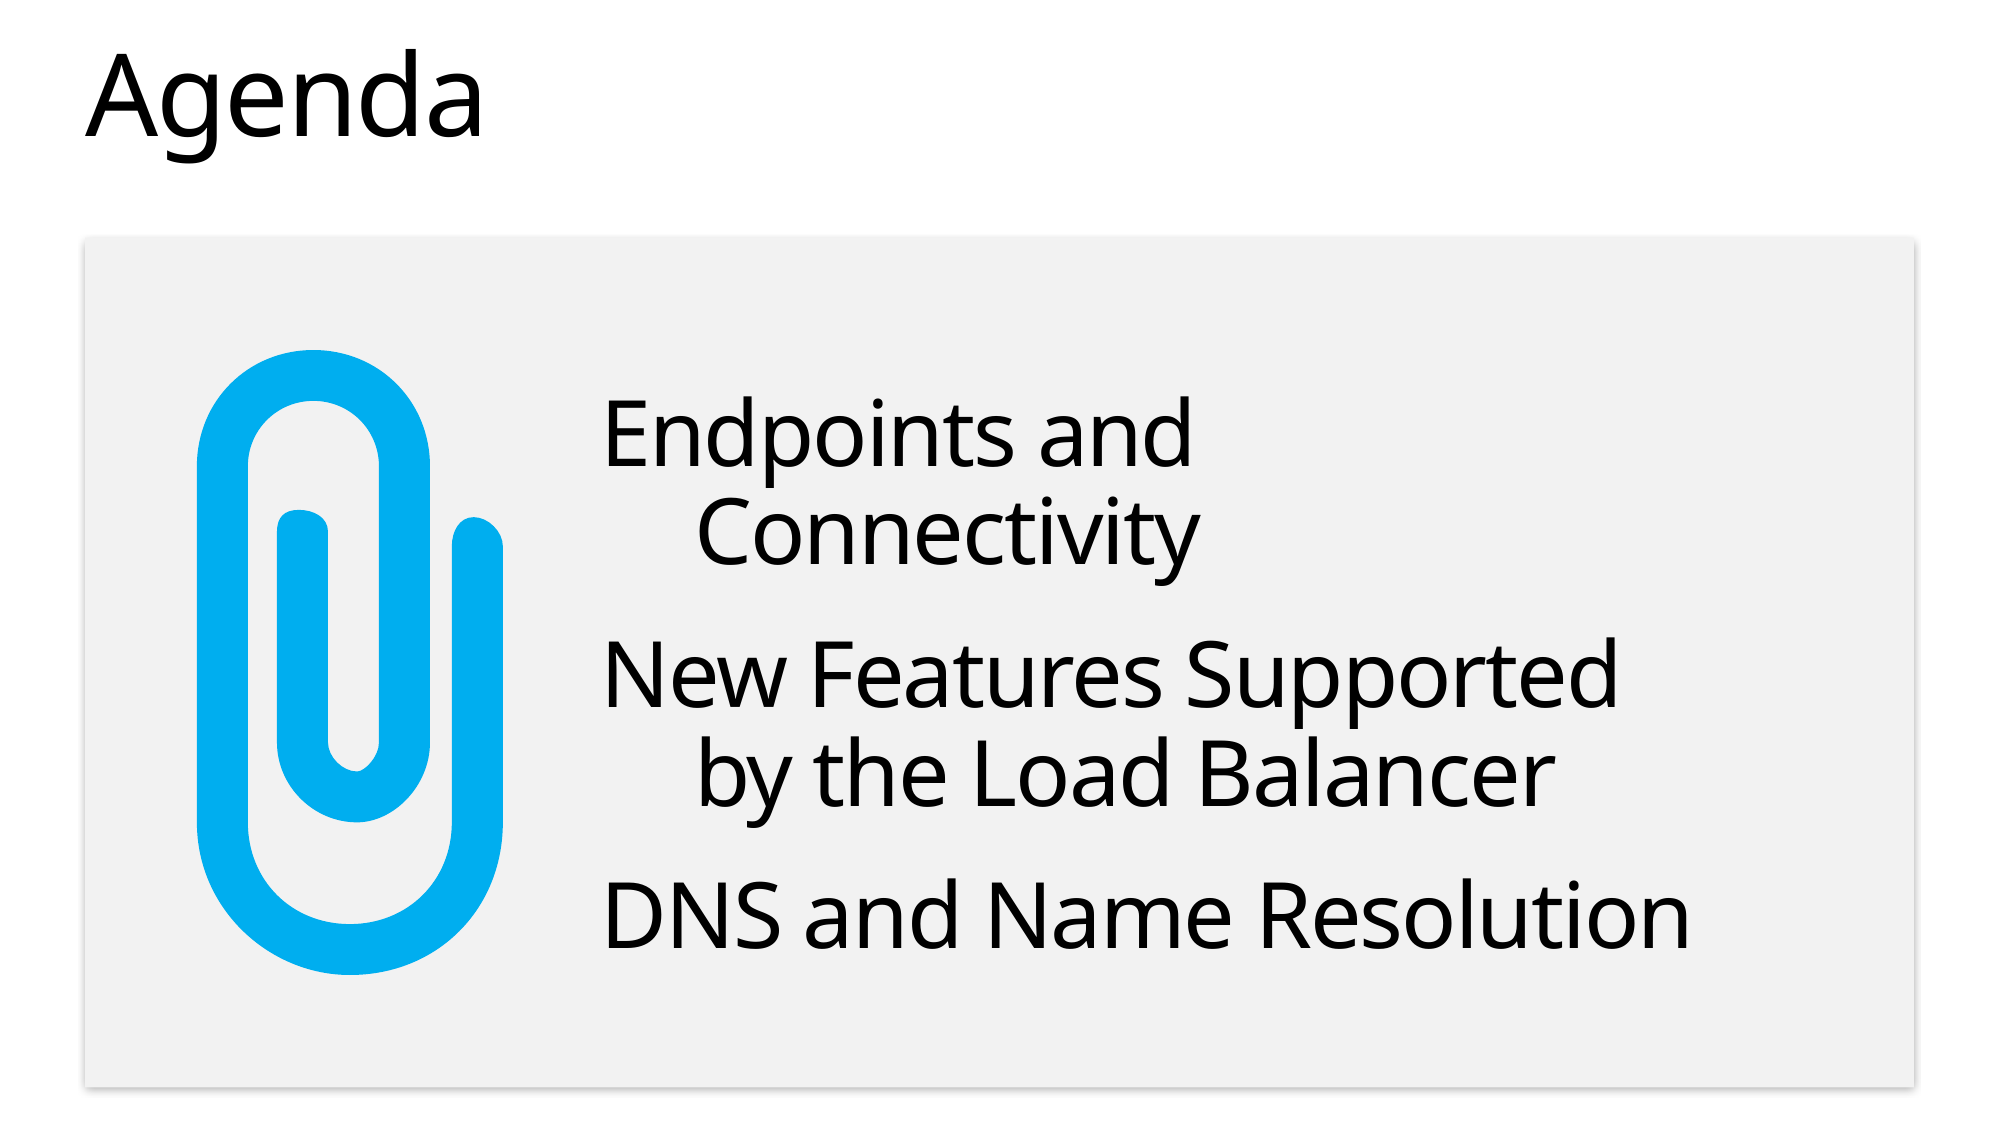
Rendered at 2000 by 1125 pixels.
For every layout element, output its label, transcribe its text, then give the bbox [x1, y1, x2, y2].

title Agenda [85, 37, 1914, 162]
list Endpoints and Connectivity New Features Supported by the Load Balancer DNS and Name Resolution [569, 399, 1710, 925]
